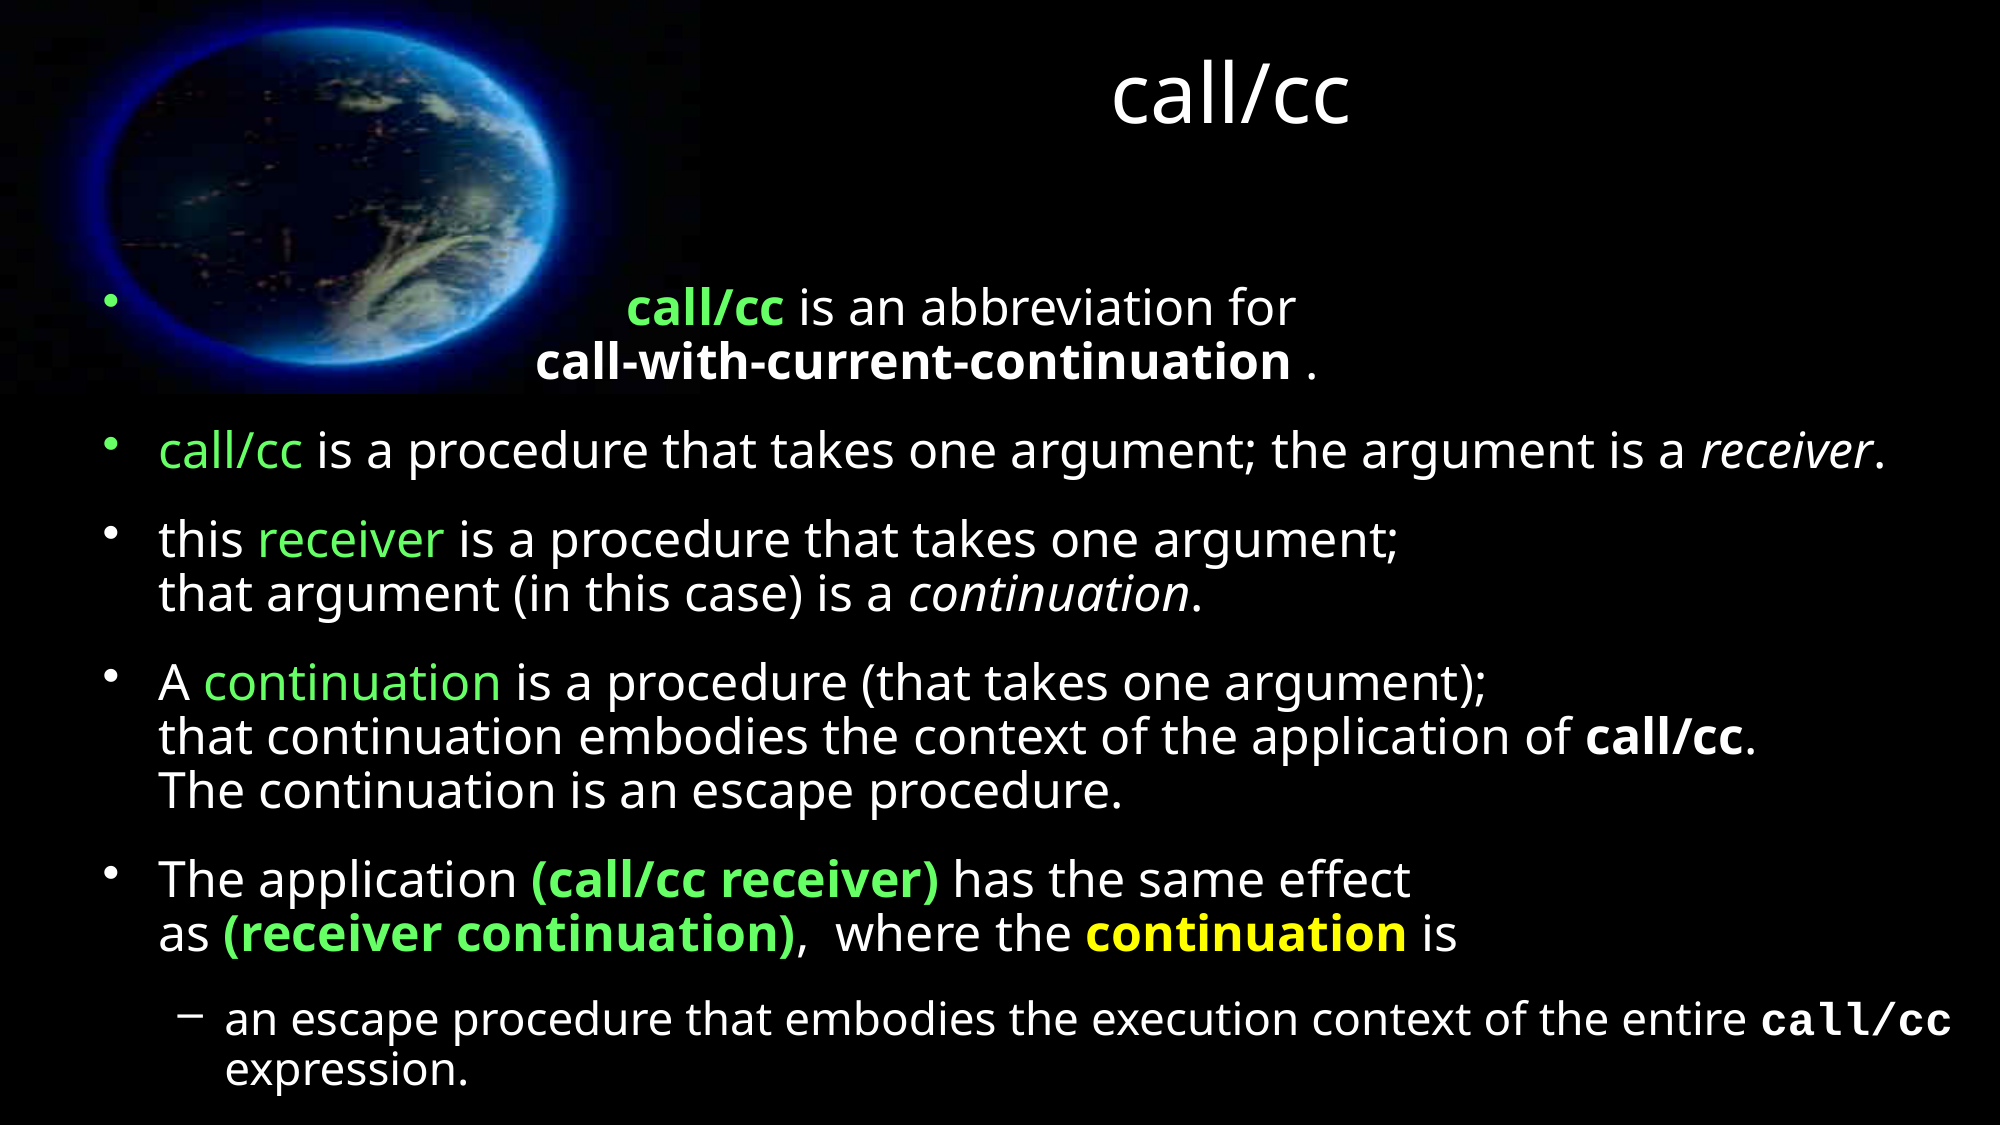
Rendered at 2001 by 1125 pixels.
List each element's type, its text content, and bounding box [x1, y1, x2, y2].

picture [0, 0, 700, 394]
title call/cc [764, 44, 1698, 137]
list call/cc is an abbreviation for call‑with‑current‑continuation . call/cc is a procedure that takes one argument; the argument is a receiver. this receiver is a procedure that takes one argument; that argument (in this case) is a continuation. A continuation is a procedure (that takes one argument); that continuation embodies the context of the application of call/cc. The continuation is an escape procedure. The application (call/cc receiver) has the same effect as (receiver continuation), where the continuation is an escape procedure that embodies the execution context of the entire call/cc expression. [87, 274, 2000, 1125]
